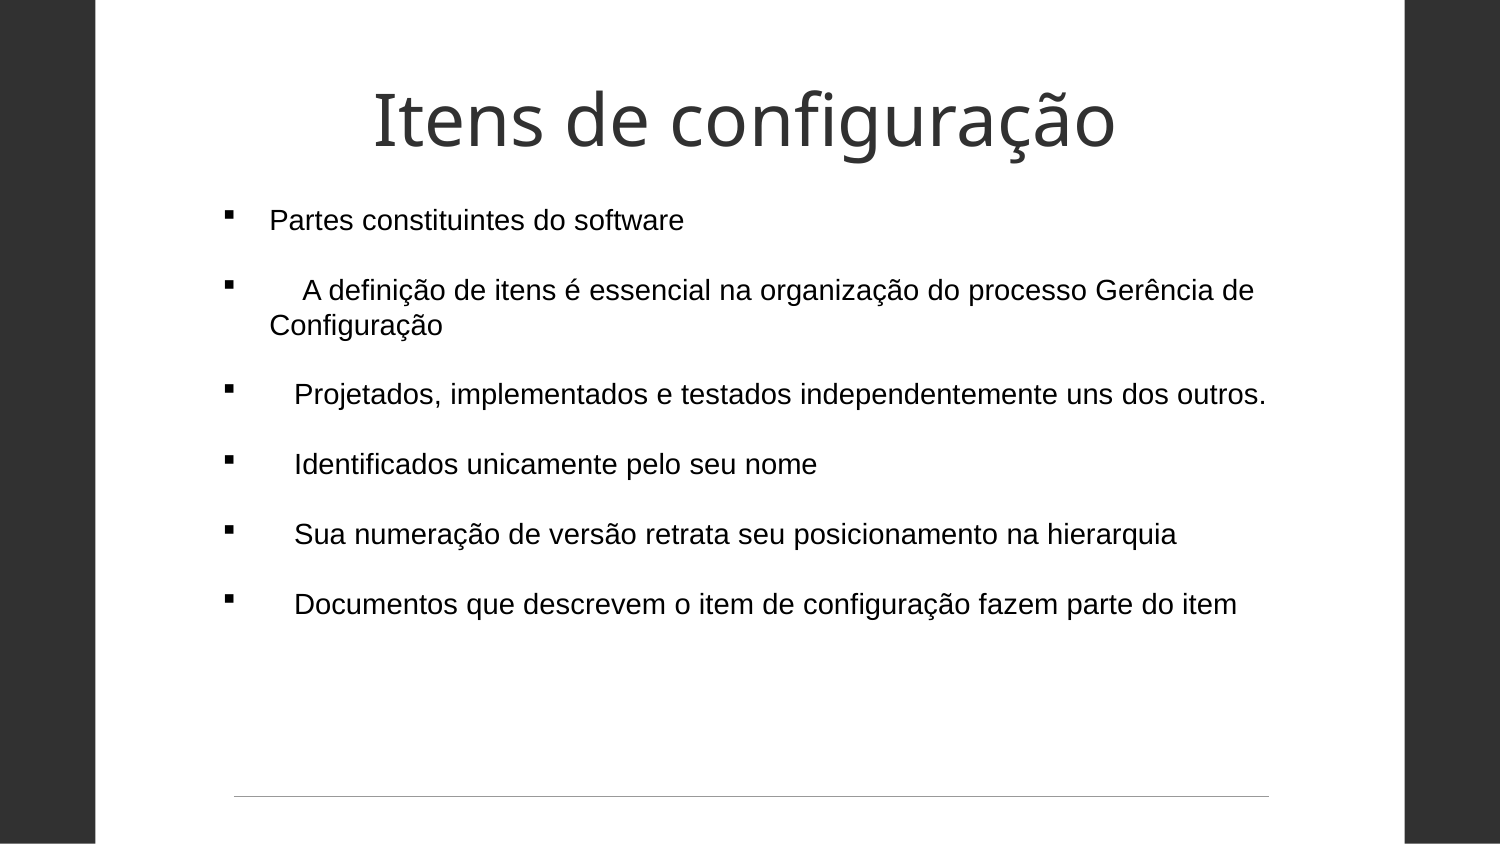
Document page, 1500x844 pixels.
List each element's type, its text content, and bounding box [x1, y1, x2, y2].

title Itens de configuração [135, 58, 1357, 144]
text_box Partes constituintes do software A definição de itens é essencial na organização do processo Gerência de Configuração Projetados, implementados e testados independentemente uns dos outros. Identificados unicamente pelo seu nome Sua numeração de versão retrata seu posicionamento na hierarquia Documentos que descrevem o item de configuração fazem parte do item [207, 193, 1318, 698]
